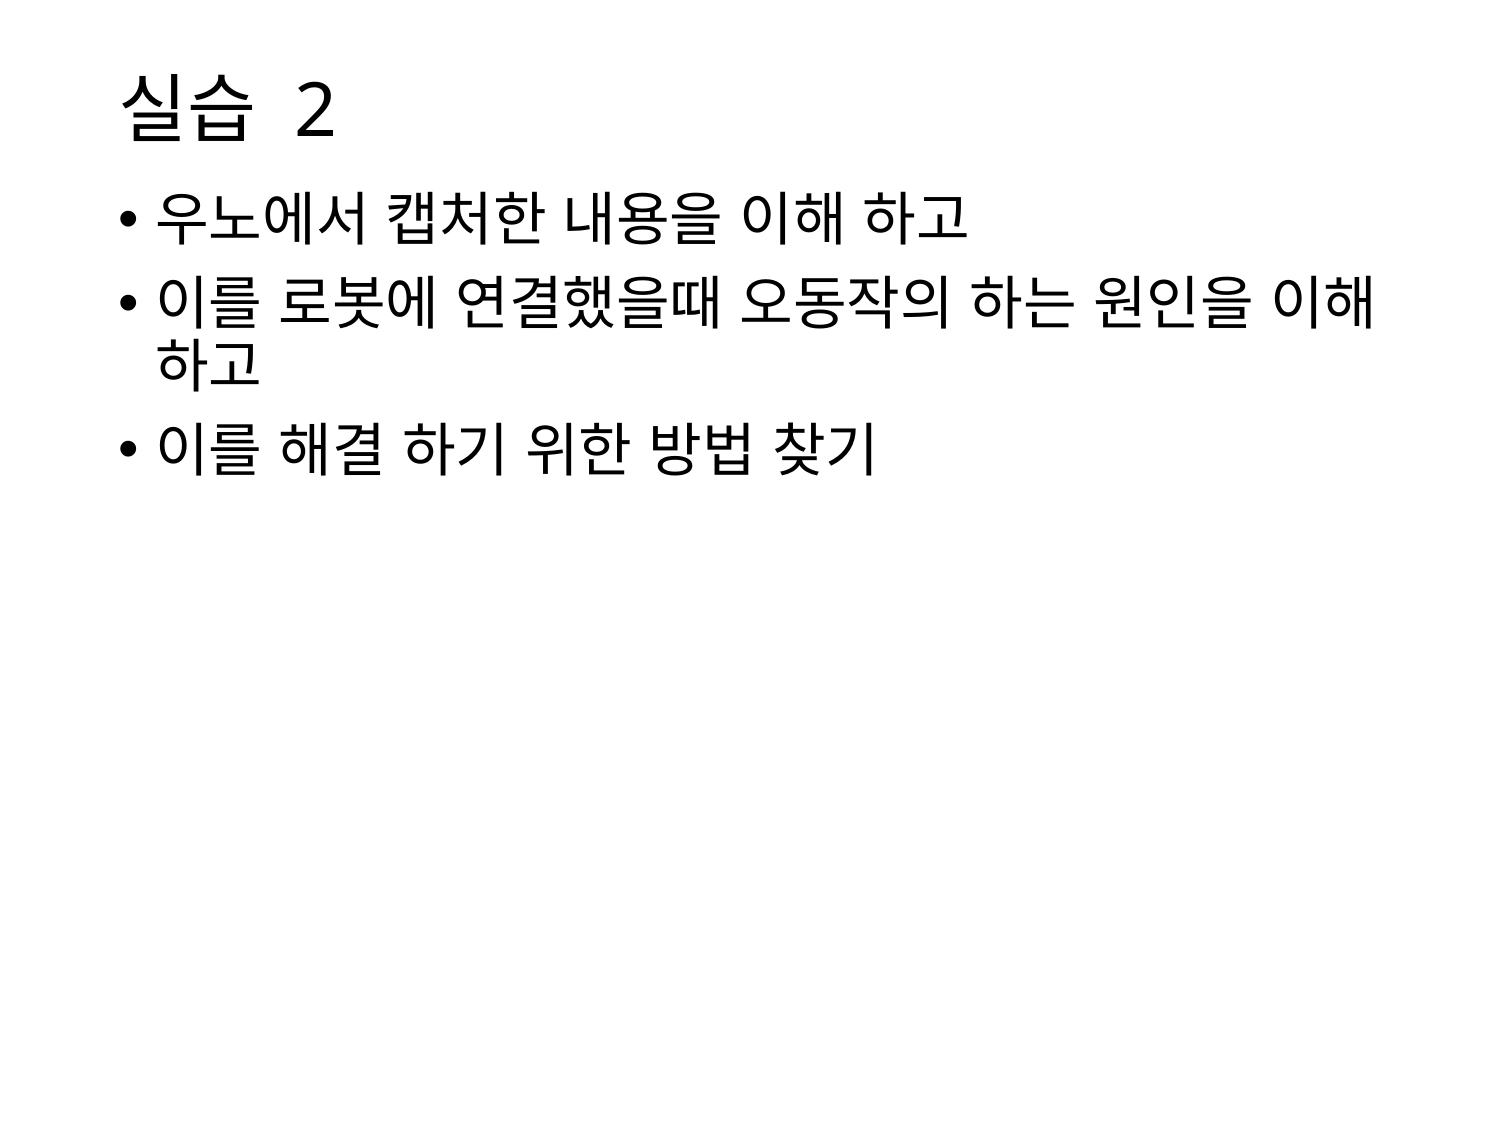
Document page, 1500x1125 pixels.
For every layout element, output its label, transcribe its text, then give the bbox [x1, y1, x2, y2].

list 우노에서 캡처한 내용을 이해 하고 이를 로봇에 연결했을때 오동작의 하는 원인을 이해 하고 이를 해결 하기 위한 방법 찾기 [103, 182, 1397, 1014]
title 실습 2 [103, 59, 1397, 165]
